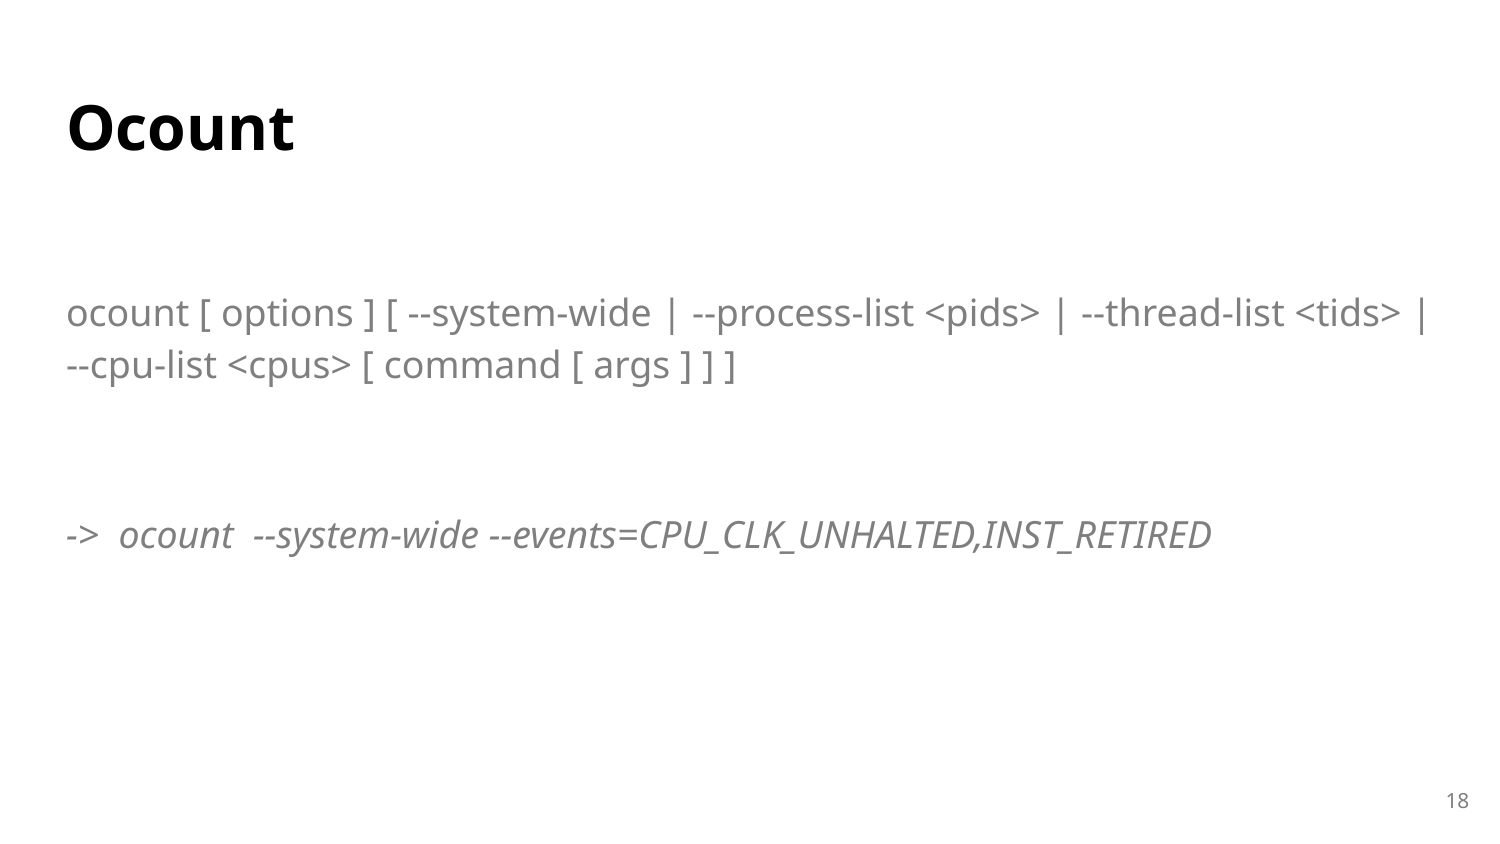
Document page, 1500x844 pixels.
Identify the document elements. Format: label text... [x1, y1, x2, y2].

list ocount [ options ] [ --system-wide | --process-list <pids> | --thread-list <tids> | --cpu-list <cpus> [ command [ args ] ] ] -> ocount --system-wide --events=CPU_CLK_UNHALTED,INST_RETIRED [51, 189, 1449, 750]
title Ocount [51, 72, 1449, 176]
slide_number 18 [1394, 769, 1484, 834]
